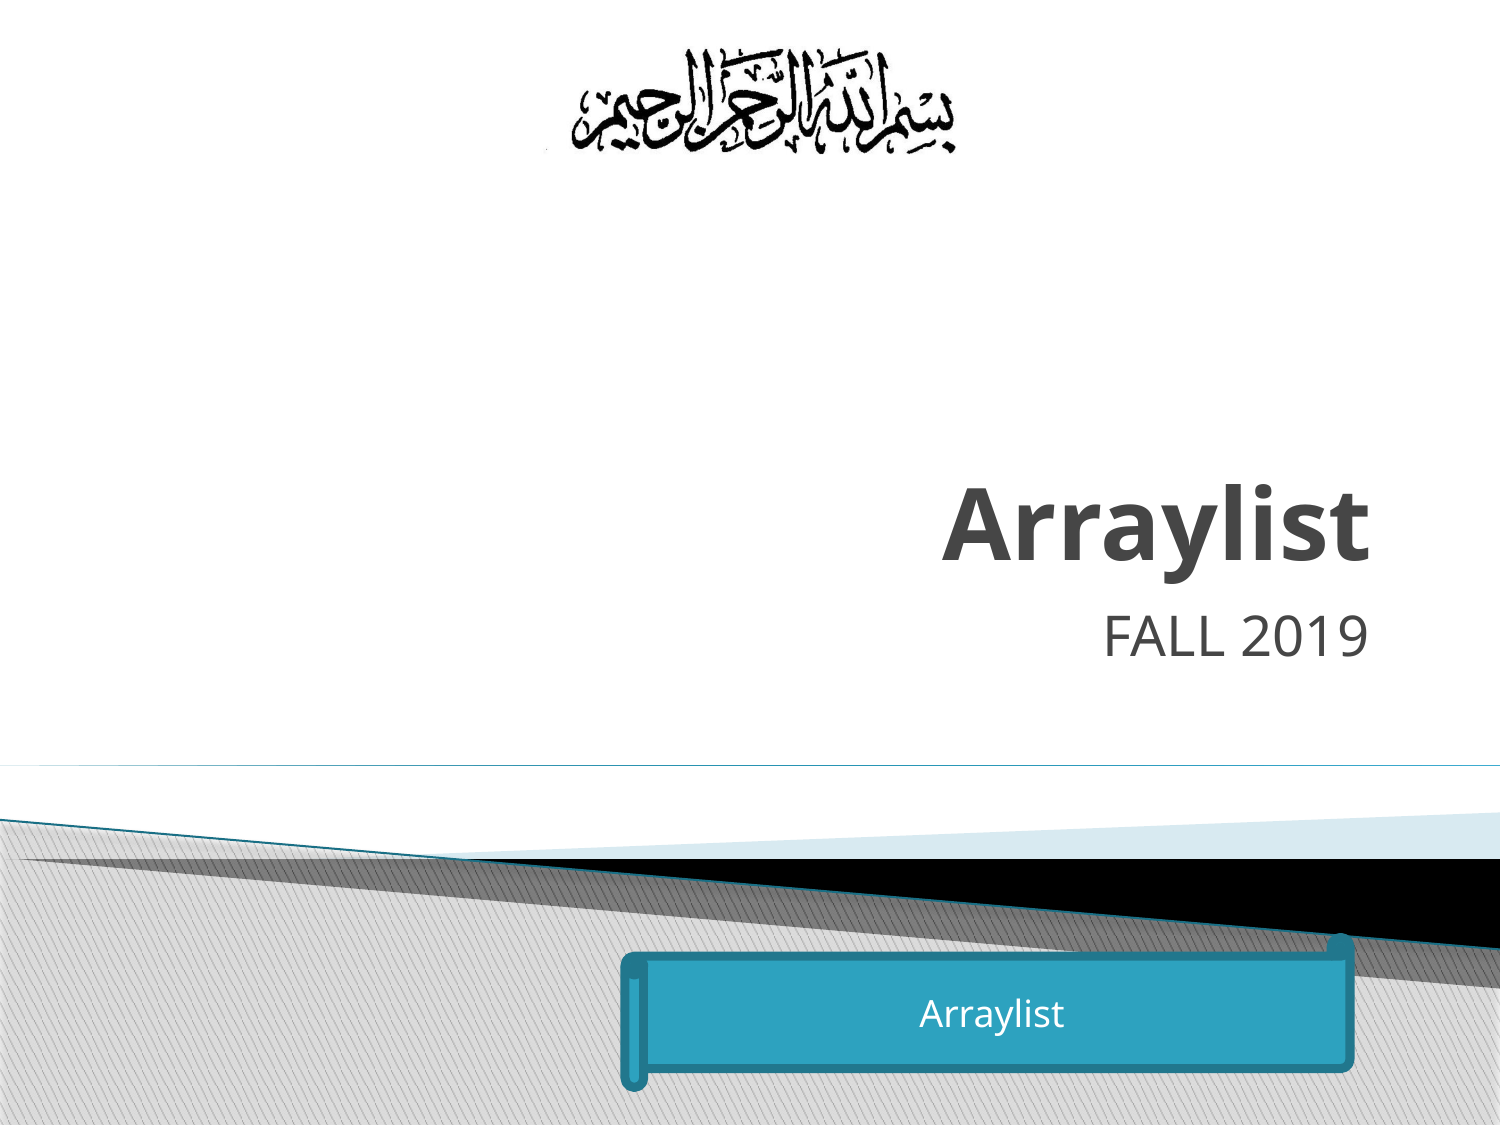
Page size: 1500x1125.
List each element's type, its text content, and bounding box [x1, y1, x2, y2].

title Arraylist [112, 287, 1388, 588]
picture [5, 859, 1331, 951]
picture [1352, 938, 1500, 989]
picture [537, 25, 999, 176]
text_box Arraylist [620, 933, 1355, 1092]
subtitle FALL 2019 [112, 592, 1388, 790]
